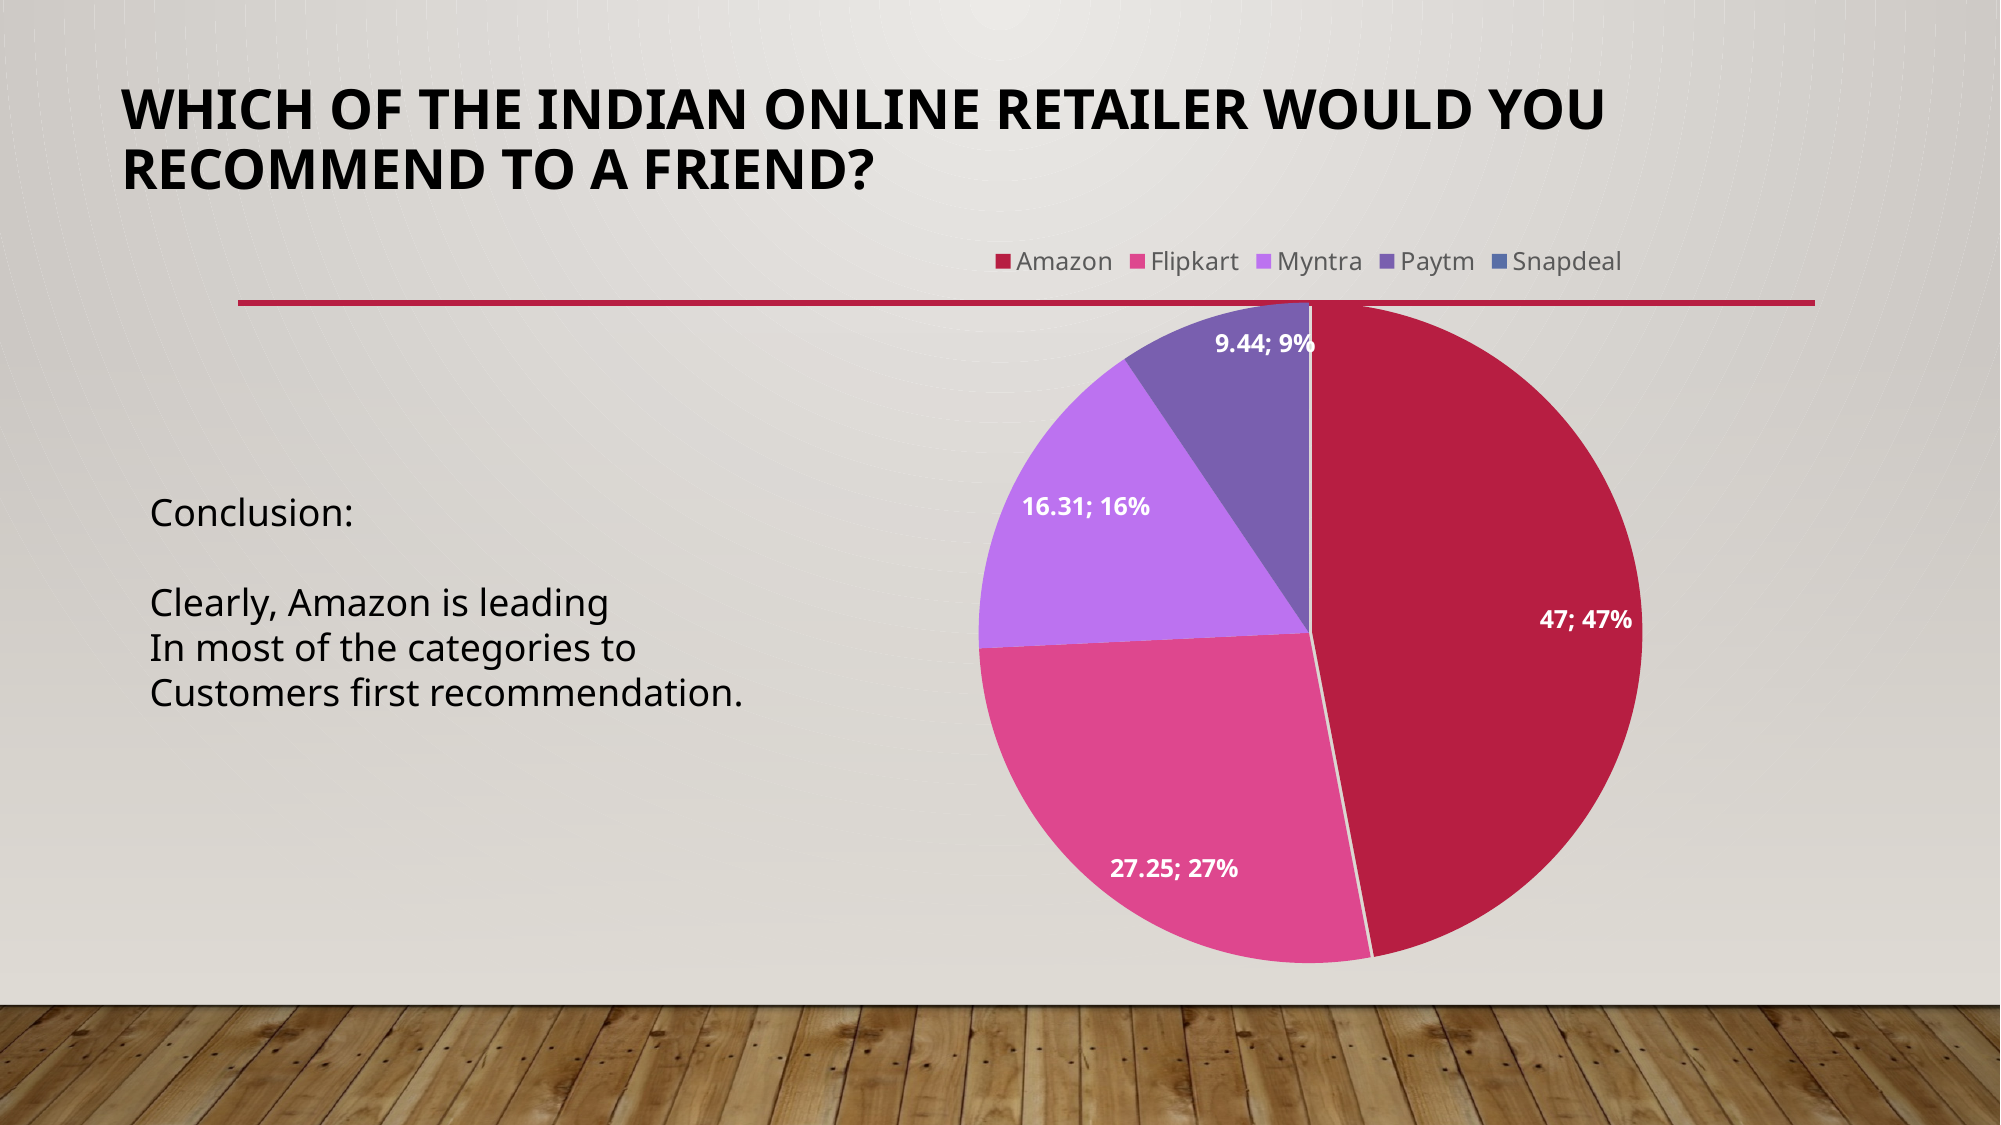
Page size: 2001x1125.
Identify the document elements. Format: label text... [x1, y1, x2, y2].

chart [765, 226, 1853, 982]
text_box Conclusion: Clearly, Amazon is leading In most of the categories to Customers first recommendation. [134, 482, 760, 722]
picture [0, 1005, 2000, 1125]
title Which of the Indian online retailer would you recommend to a friend? [106, 74, 1646, 285]
